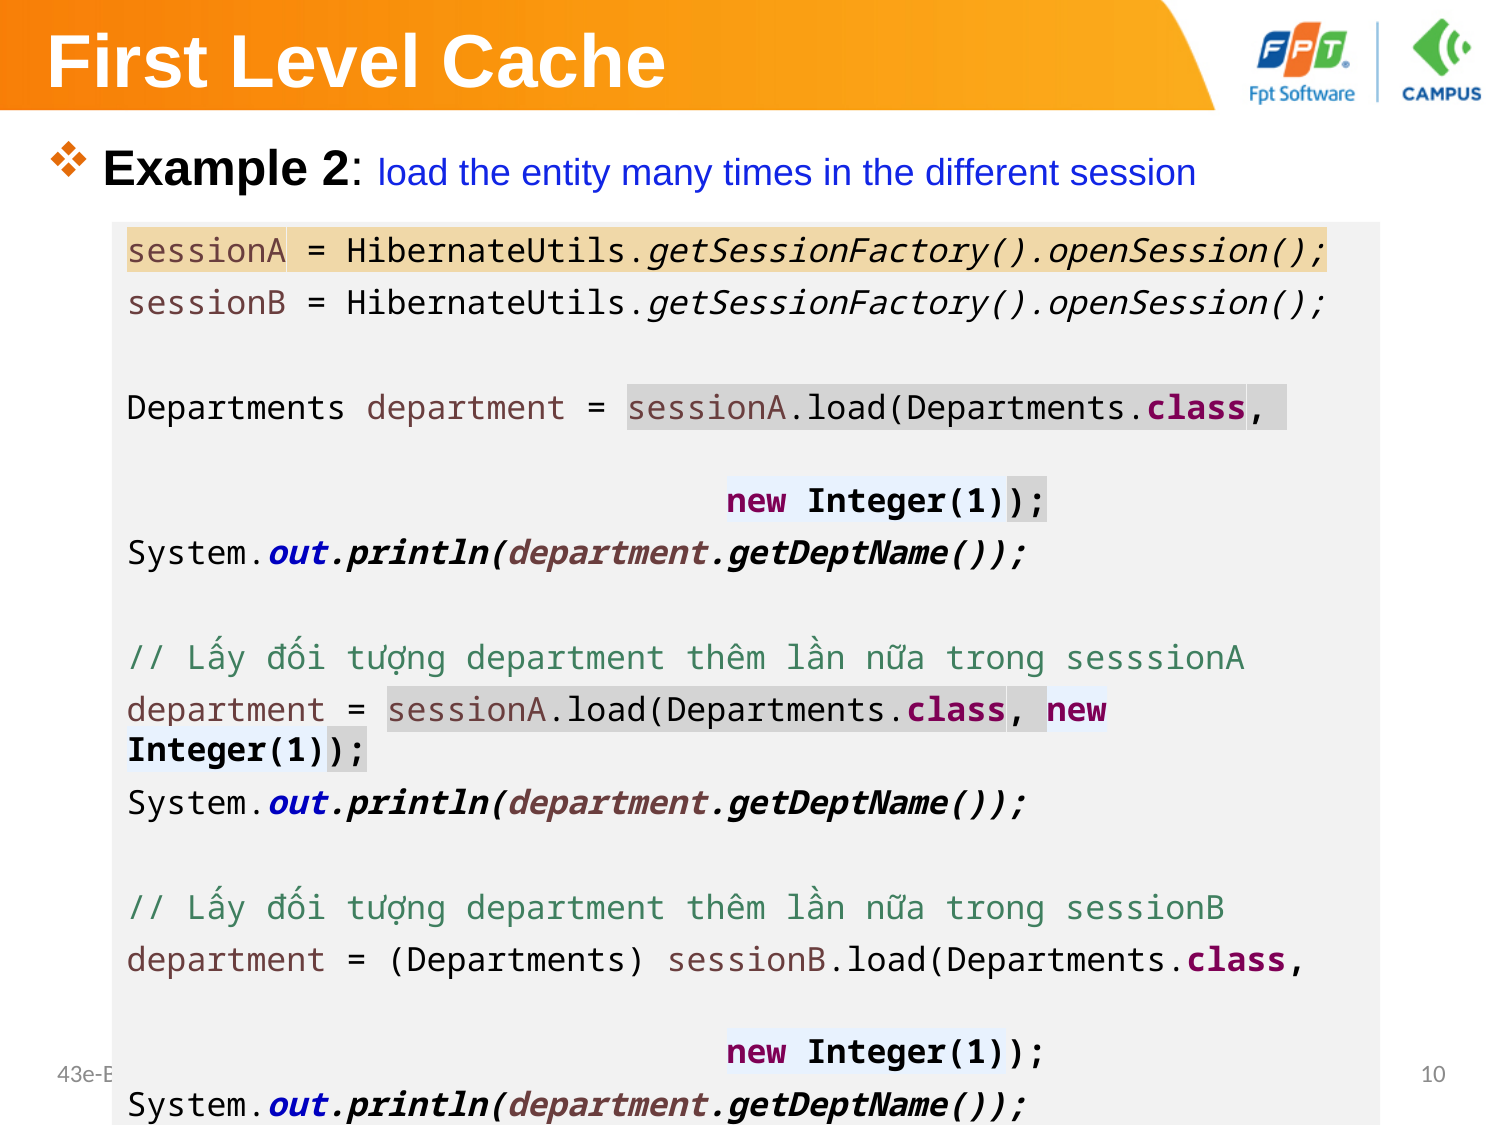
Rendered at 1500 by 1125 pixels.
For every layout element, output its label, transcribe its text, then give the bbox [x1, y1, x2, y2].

slide_number 10 [1381, 1042, 1461, 1103]
footer 43e-BM/HR/HDCV/FSOFT V1.2 - ©FPT SOFTWARE - Fresher Academy - Internal Use [31, 1042, 111, 1103]
picture [0, 0, 1500, 1125]
text_box sessionA = HibernateUtils.getSessionFactory().openSession(); sessionB = HibernateUtils.getSessionFactory().openSession(); Departments department = sessionA.load(Departments.class, new Integer(1)); System.out.println(department.getDeptName()); // Lấy đối tượng department thêm lần nữa trong sesssionA department = sessionA.load(Departments.class, new Integer(1)); System.out.println(department.getDeptName()); // Lấy đối tượng department thêm lần nữa trong sessionB department = (Departments) sessionB.load(Departments.class, new Integer(1)); System.out.println(department.getDeptName()); [111, 221, 1381, 1125]
list Example 2: load the entity many times in the different session [31, 127, 1461, 1020]
title First Level Cache [31, 3, 1461, 111]
